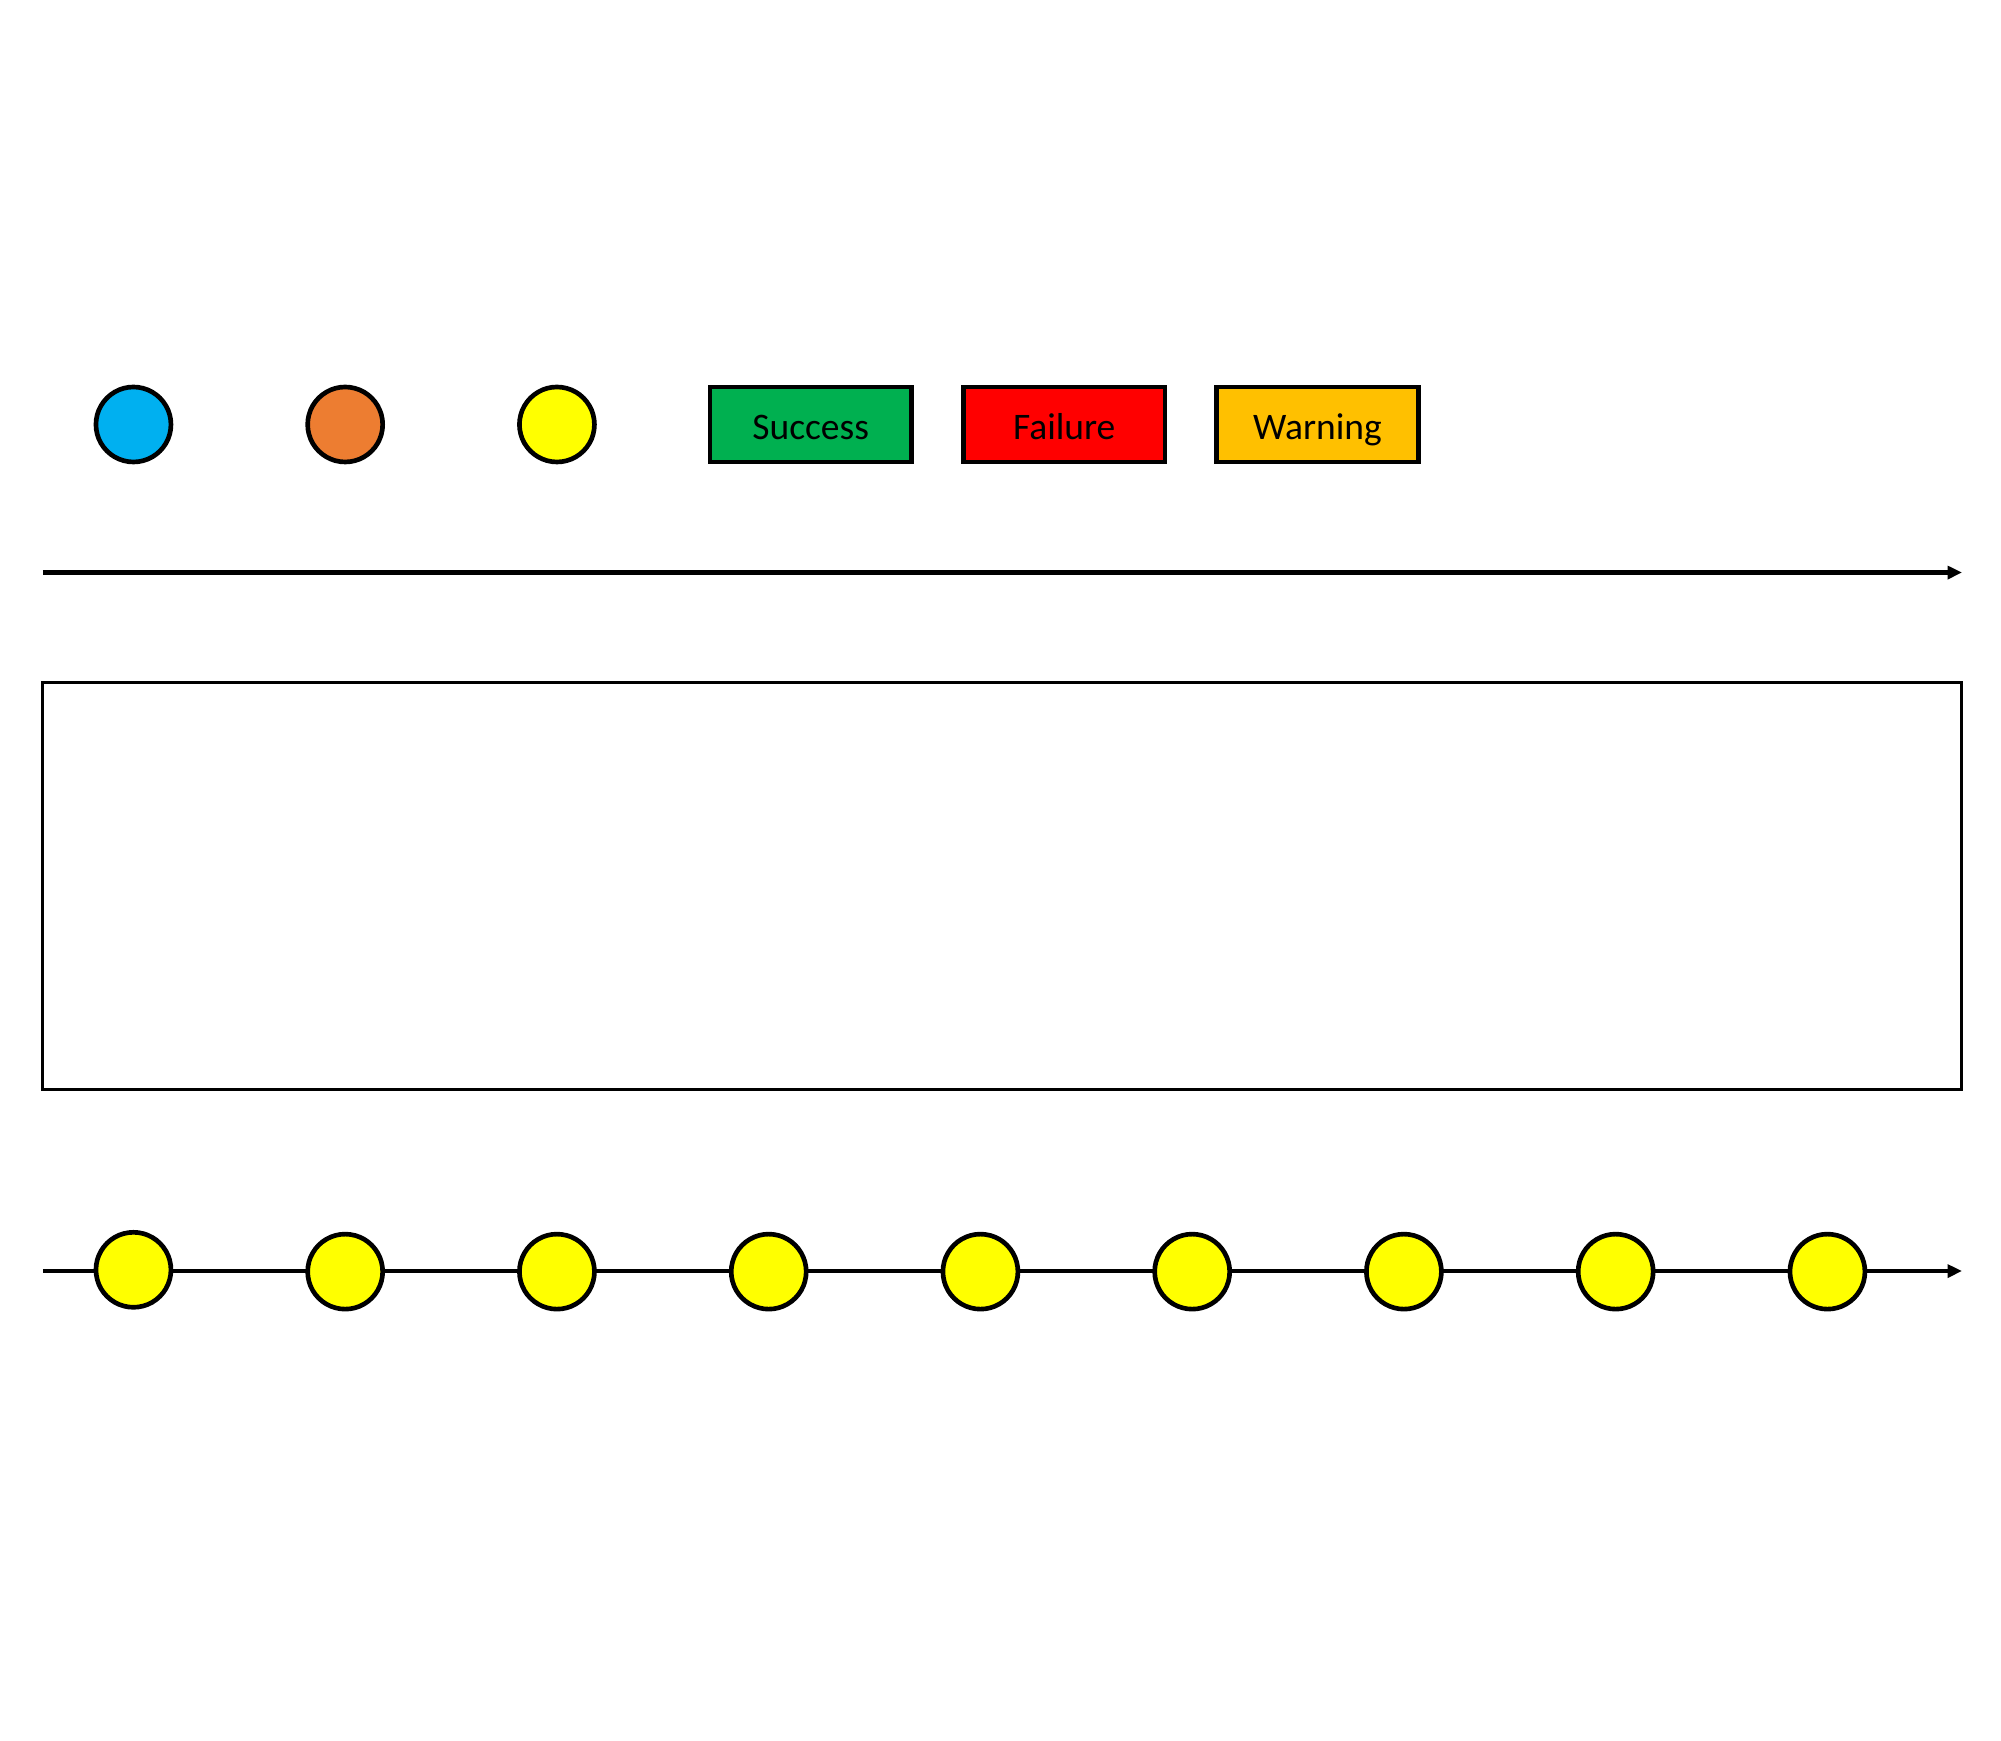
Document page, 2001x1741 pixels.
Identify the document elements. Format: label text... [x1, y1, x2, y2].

text_box [1365, 1272, 1443, 1311]
text_box [306, 1272, 384, 1311]
text_box [1788, 1272, 1866, 1311]
text_box [306, 1233, 384, 1270]
text_box [306, 385, 384, 464]
text_box [518, 1272, 596, 1311]
text_box [95, 1272, 172, 1309]
text_box [1789, 1233, 1866, 1270]
text_box Failure [962, 386, 1166, 463]
text_box [94, 385, 173, 464]
text_box [42, 681, 1963, 1090]
text_box [730, 1272, 808, 1311]
text_box [1577, 1233, 1655, 1270]
text_box Warning [1216, 386, 1419, 463]
text_box [94, 1231, 173, 1270]
text_box [730, 1233, 808, 1270]
text_box [1153, 1272, 1231, 1311]
text_box Success [709, 386, 913, 463]
text_box [942, 1233, 1019, 1270]
text_box [1365, 1233, 1443, 1270]
text_box [518, 1233, 596, 1270]
text_box [518, 385, 596, 464]
text_box [941, 1272, 1019, 1311]
text_box [1577, 1272, 1655, 1311]
text_box [1153, 1233, 1231, 1270]
